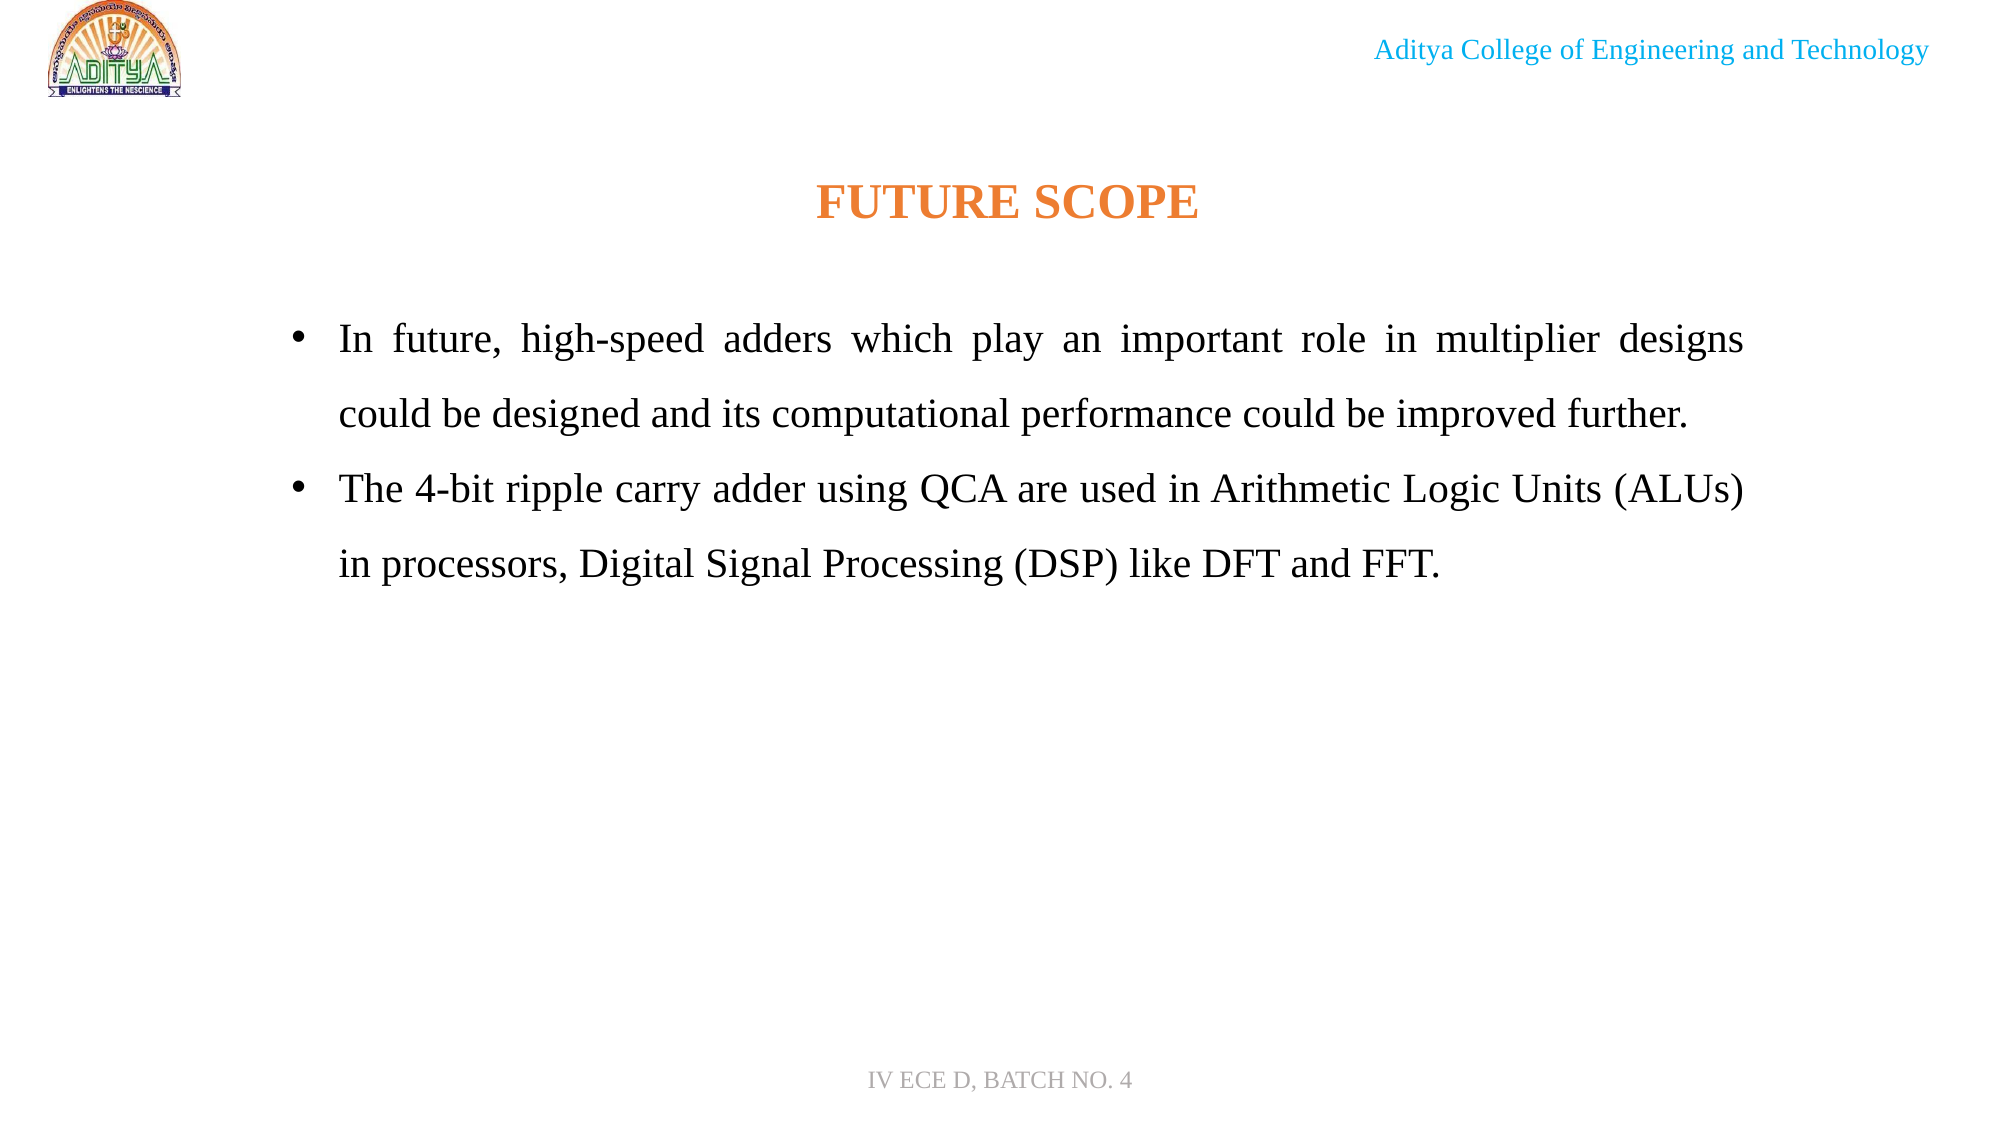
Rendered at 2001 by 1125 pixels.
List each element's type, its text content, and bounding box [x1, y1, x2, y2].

picture [48, 0, 181, 97]
text_box FUTURE SCOPE [801, 161, 1260, 237]
text_box IV ECE D, BATCH NO. 4 [461, 1056, 1538, 1102]
text_box In future, high-speed adders which play an important role in multiplier designs could be designed and its computational performance could be improved further. The 4-bit ripple carry adder using QCA are used in Arithmetic Logic Units (ALUs) in processors, Digital Signal Processing (DSP) like DFT and FFT. [235, 278, 1826, 594]
text_box Aditya College of Engineering and Technology [1152, 23, 2000, 73]
